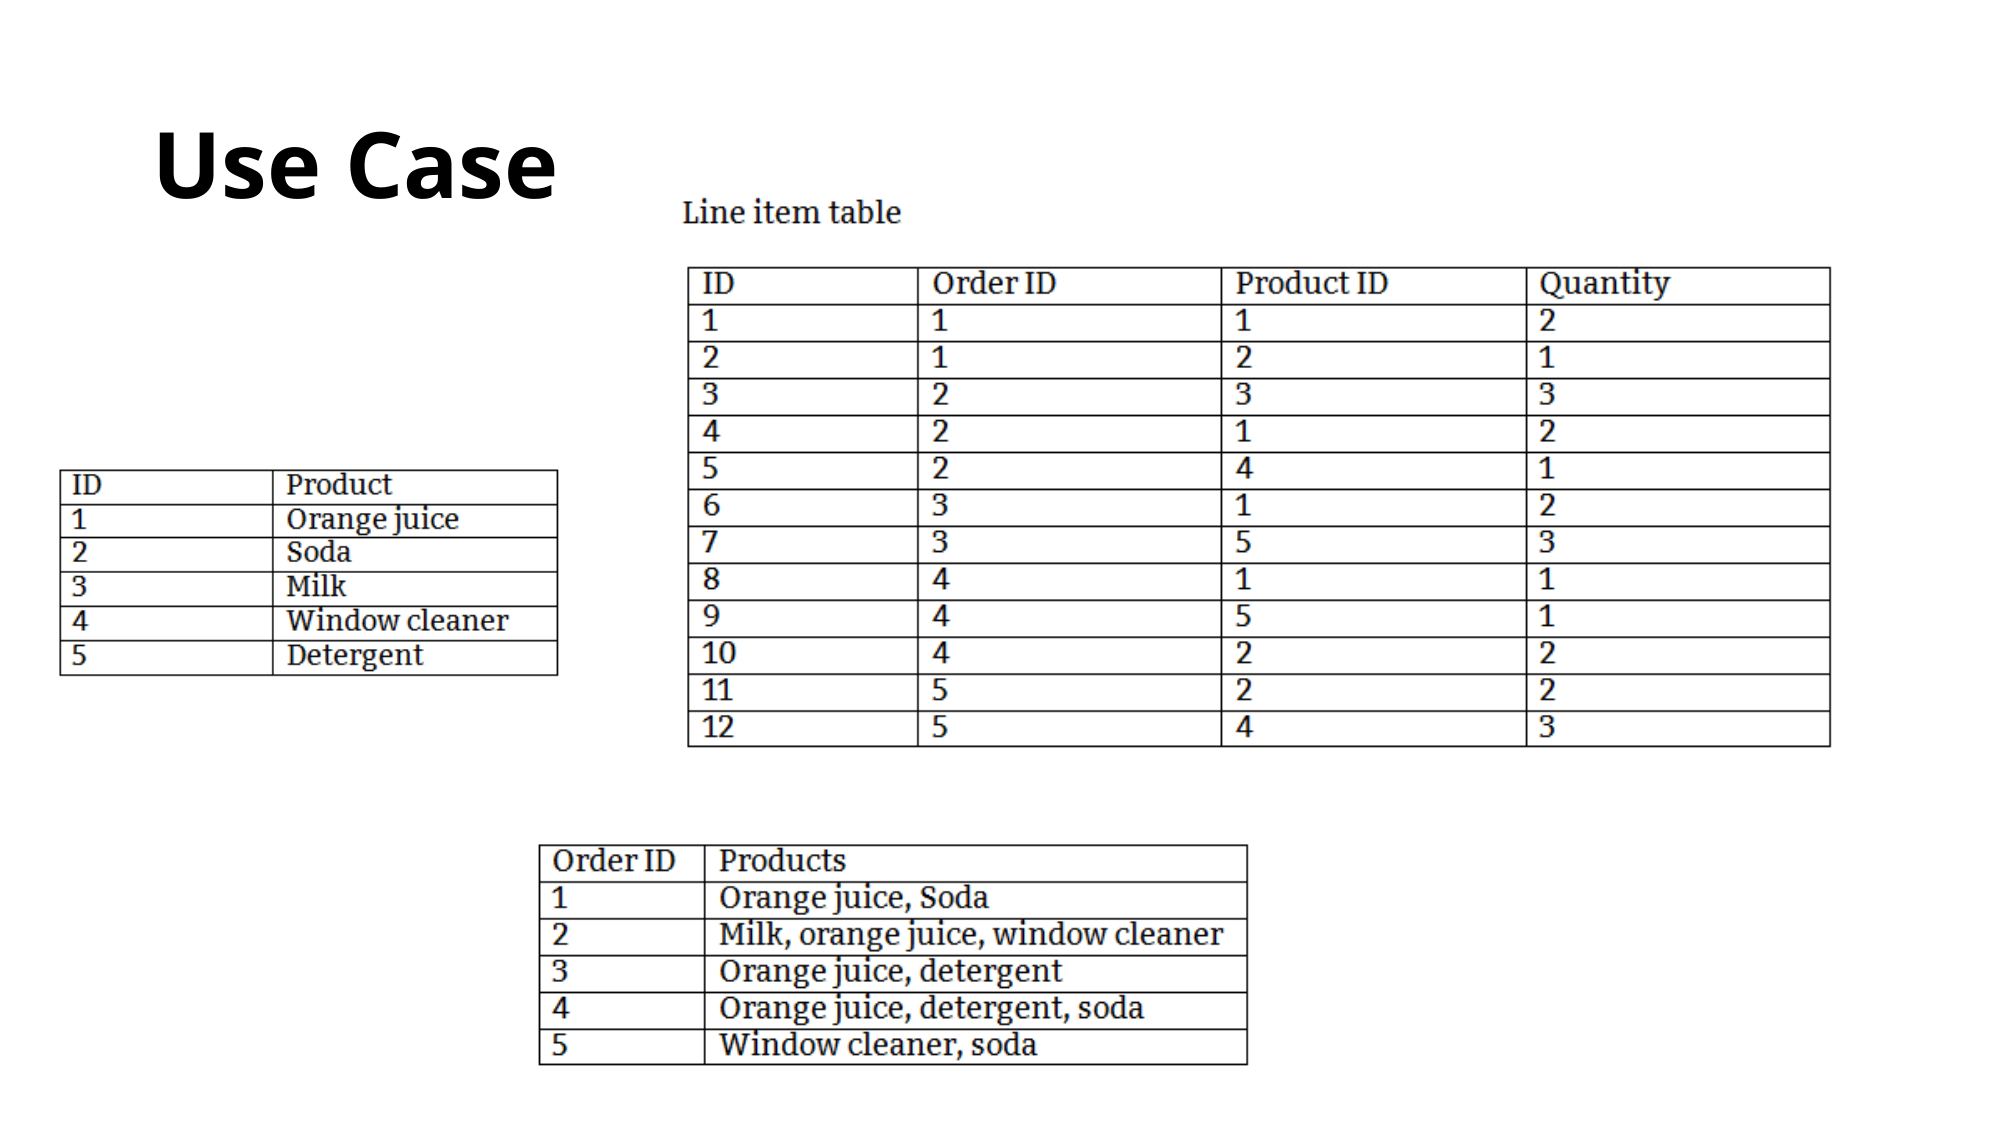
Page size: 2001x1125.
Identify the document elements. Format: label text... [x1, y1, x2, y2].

title Use Case [137, 59, 1863, 278]
picture [675, 190, 1843, 766]
picture [523, 828, 1260, 1079]
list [54, 465, 571, 684]
